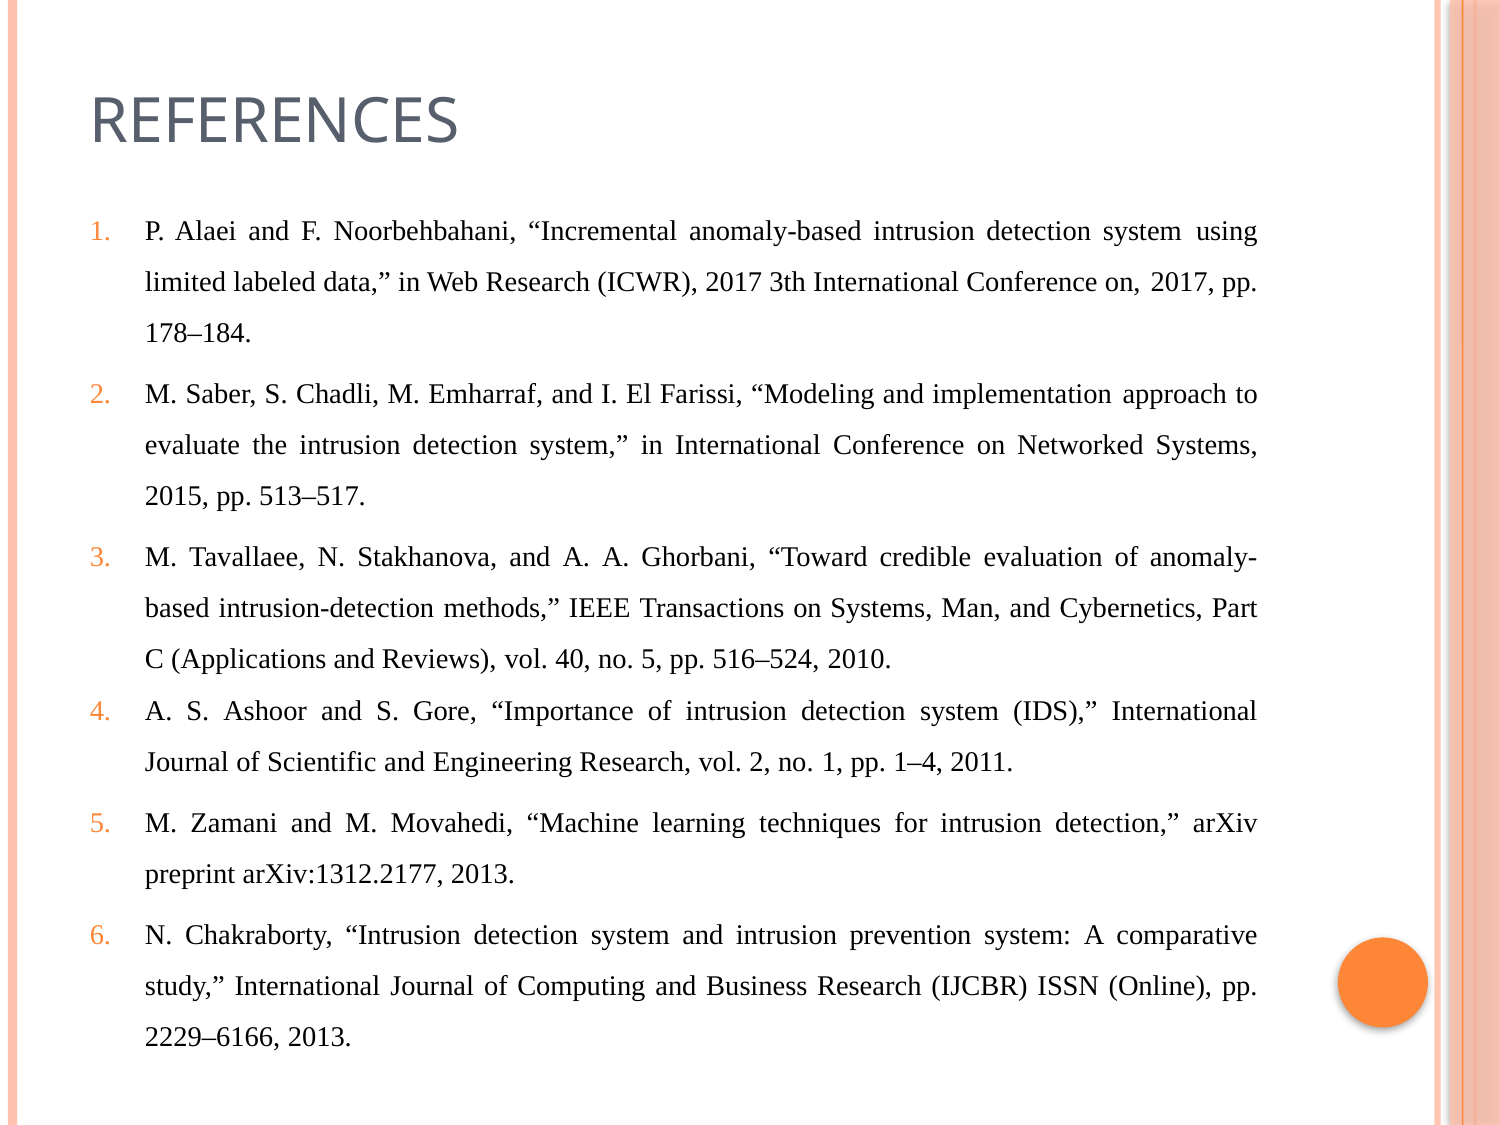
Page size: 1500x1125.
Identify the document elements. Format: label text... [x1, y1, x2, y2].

title references [75, 45, 1300, 163]
list P. Alaei and F. Noorbehbahani, “Incremental anomaly-based intrusion detection system using limited labeled data,” in Web Research (ICWR), 2017 3th International Conference on, 2017, pp. 178–184. M. Saber, S. Chadli, M. Emharraf, and I. El Farissi, “Modeling and implementation approach to evaluate the intrusion detection system,” in International Conference on Networked Systems, 2015, pp. 513–517. M. Tavallaee, N. Stakhanova, and A. A. Ghorbani, “Toward credible evaluation of anomaly-based intrusion-detection methods,” IEEE Transactions on Systems, Man, and Cybernetics, Part C (Applications and Reviews), vol. 40, no. 5, pp. 516–524, 2010. A. S. Ashoor and S. Gore, “Importance of intrusion detection system (IDS),” International Journal of Scientific and Engineering Research, vol. 2, no. 1, pp. 1–4, 2011. M. Zamani and M. Movahedi, “Machine learning techniques for intrusion detection,” arXiv preprint arXiv:1312.2177, 2013. N. Chakraborty, “Intrusion detection system and intrusion prevention system: A comparative study,” International Journal of Computing and Business Research (IJCBR) ISSN (Online), pp. 2229–6166, 2013. [75, 187, 1300, 1062]
